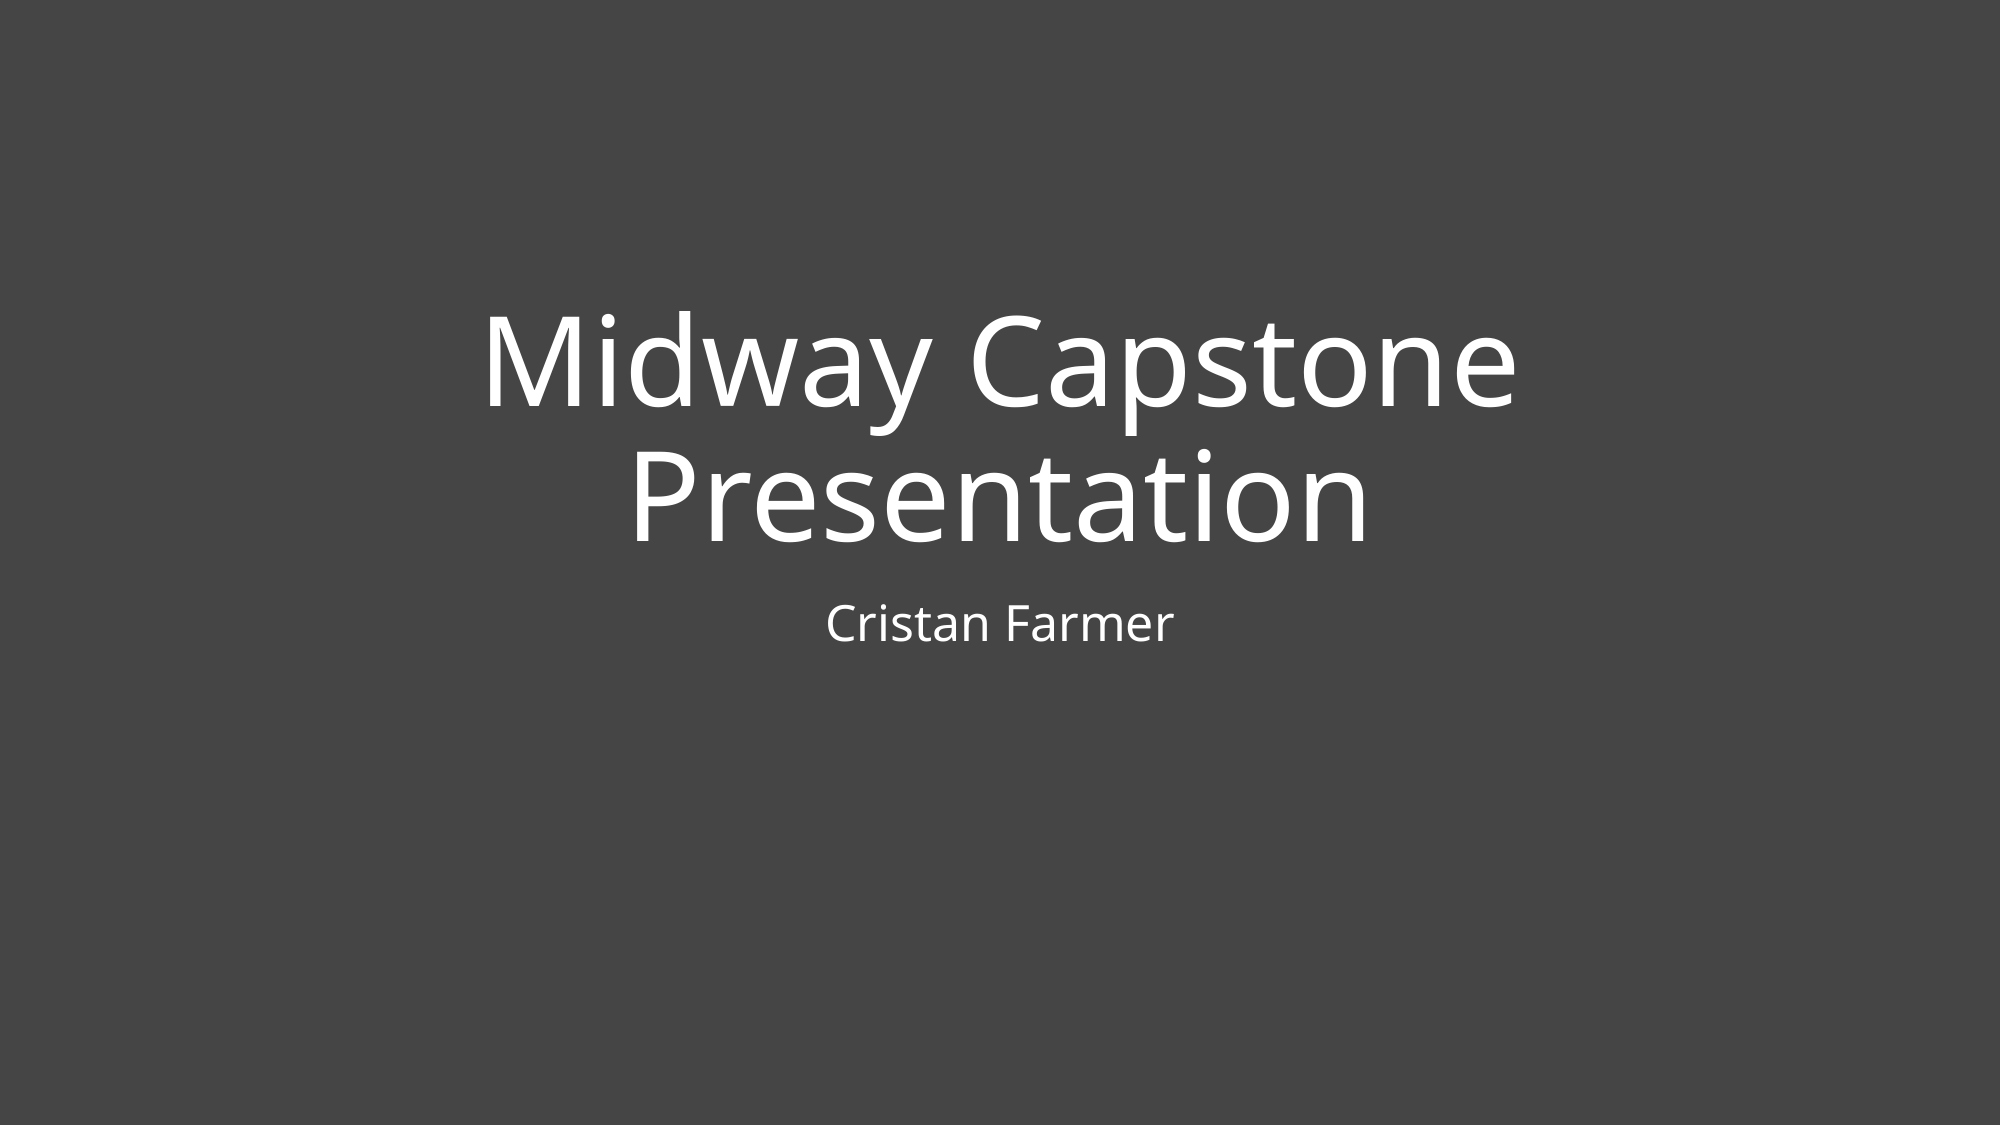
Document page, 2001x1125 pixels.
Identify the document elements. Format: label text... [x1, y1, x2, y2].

subtitle Cristan Farmer [249, 590, 1750, 863]
title Midway Capstone Presentation [249, 184, 1750, 576]
